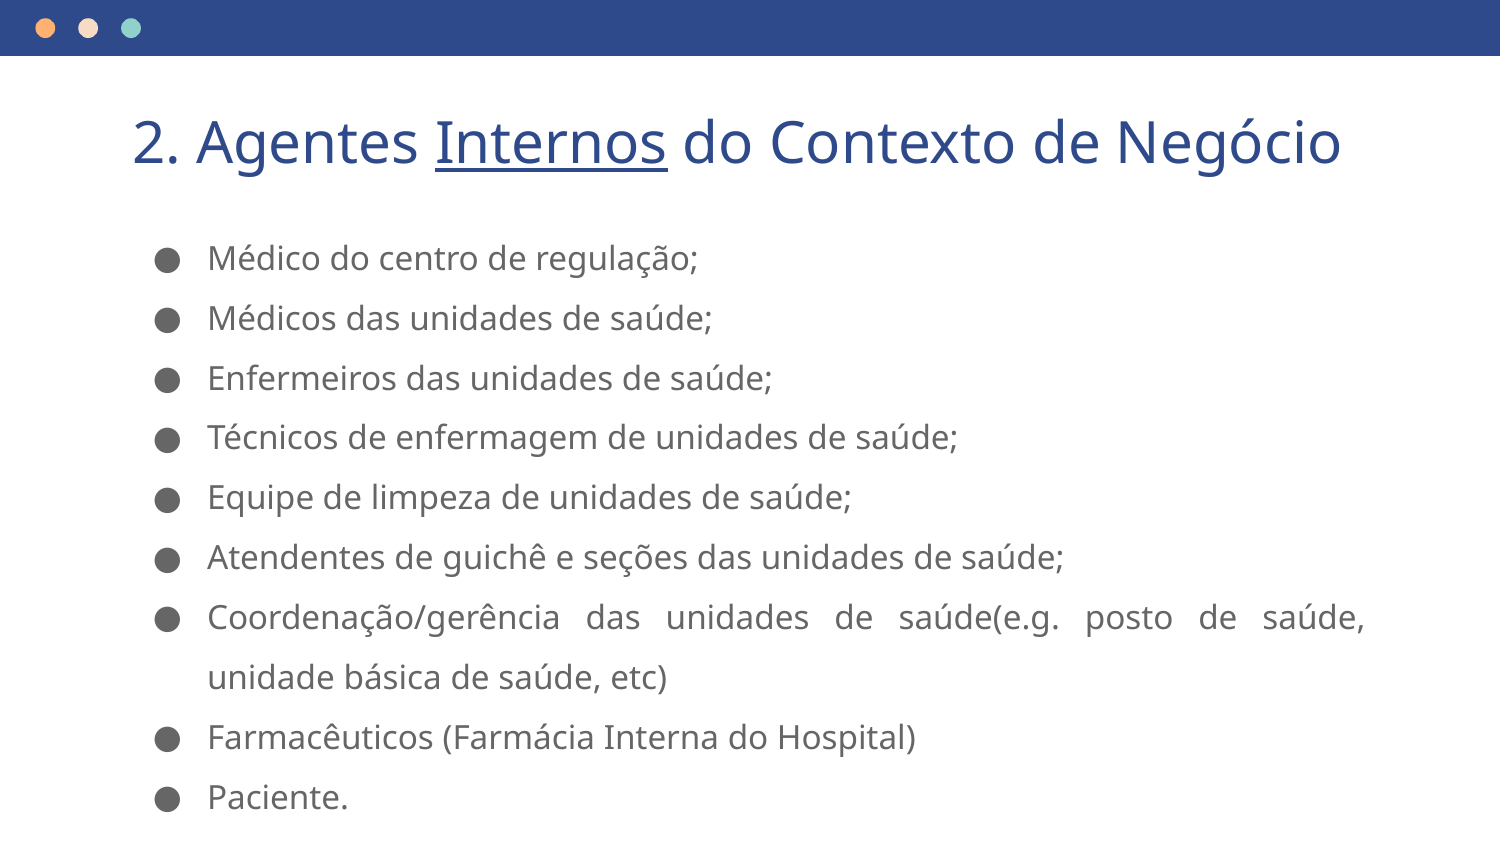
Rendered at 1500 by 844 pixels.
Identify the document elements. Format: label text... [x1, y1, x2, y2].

subtitle Médico do centro de regulação; Médicos das unidades de saúde; Enfermeiros das unidades de saúde; Técnicos de enfermagem de unidades de saúde; Equipe de limpeza de unidades de saúde; Atendentes de guichê e seções das unidades de saúde; Coordenação/gerência das unidades de saúde(e.g. posto de saúde, unidade básica de saúde, etc) Farmacêuticos (Farmácia Interna do Hospital) Paciente. [117, 201, 1383, 721]
title 2. Agentes Internos do Contexto de Negócio [117, 90, 1383, 167]
